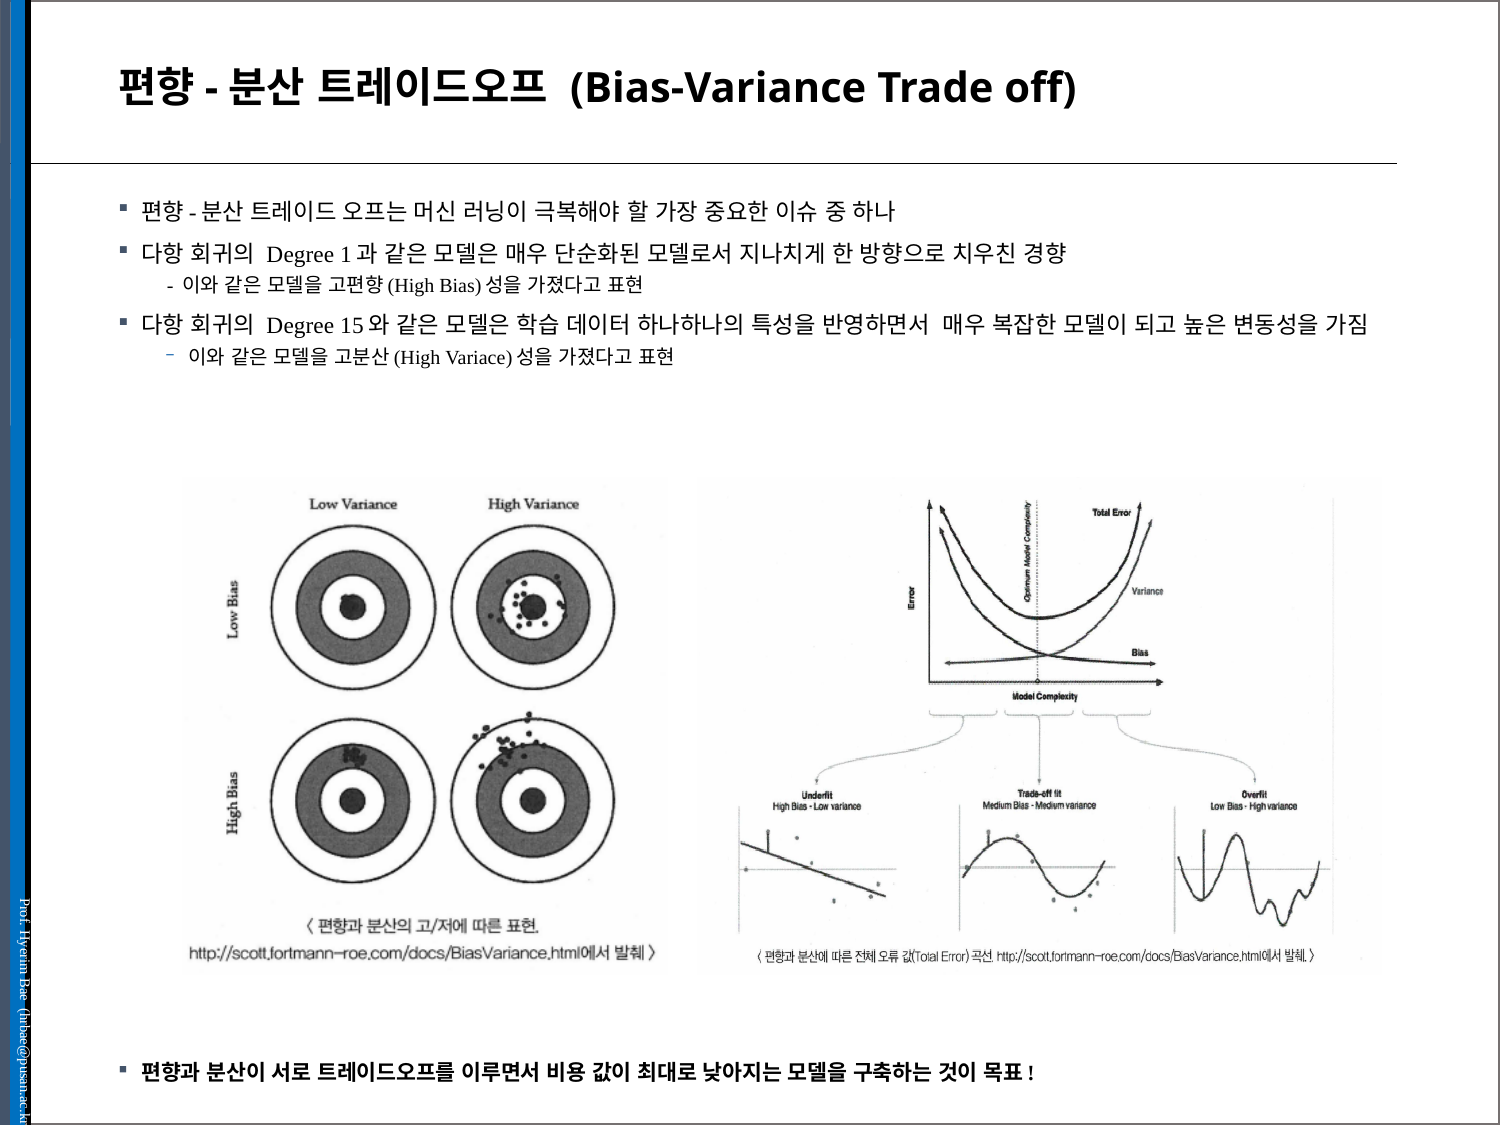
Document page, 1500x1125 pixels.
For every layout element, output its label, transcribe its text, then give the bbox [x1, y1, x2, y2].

list 편향-분산 트레이드 오프는 머신 러닝이 극복해야 할 가장 중요한 이슈 중 하나 다항 회귀의 Degree 1과 같은 모델은 매우 단순화된 모델로서 지나치게 한 방향으로 치우친 경향 - 이와 같은 모델을 고편향(High Bias)성을 가졌다고 표현 다항 회귀의 Degree 15와 같은 모델은 학습 데이터 하나하나의 특성을 반영하면서 매우 복잡한 모델이 되고 높은 변동성을 가짐 이와 같은 모델을 고분산(High Variace)성을 가졌다고 표현 편향과 분산이 서로 트레이드오프를 이루면서 비용 값이 최대로 낮아지는 모델을 구축하는 것이 목표! [103, 192, 1397, 1097]
picture [181, 477, 668, 975]
picture [697, 477, 1382, 975]
title 편향-분산 트레이드오프 (Bias-Variance Trade off) [103, 43, 1397, 136]
